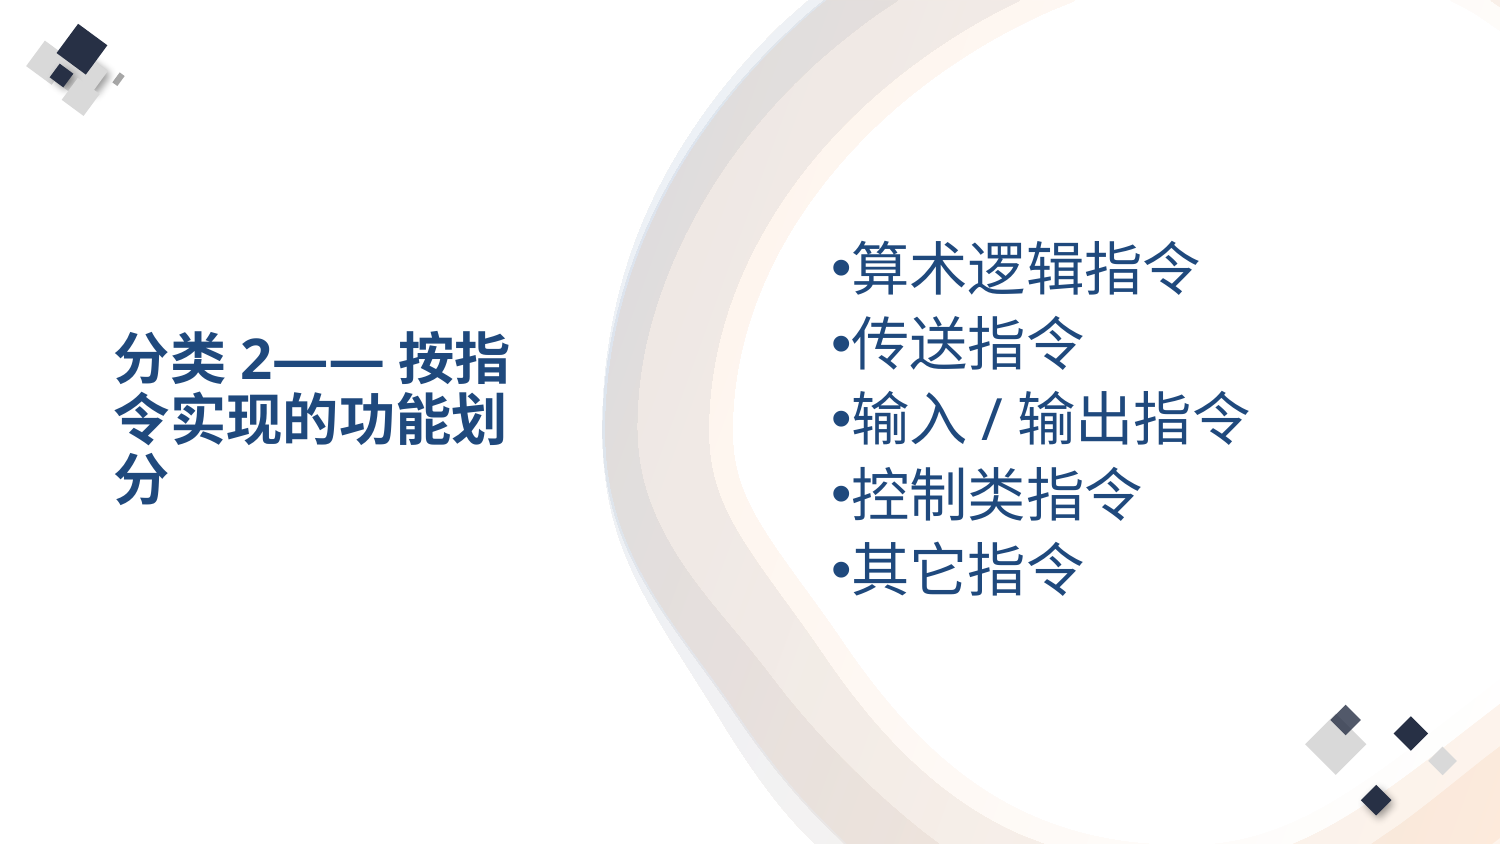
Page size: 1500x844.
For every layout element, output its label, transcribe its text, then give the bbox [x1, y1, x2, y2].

text_box [0, 0, 600, 844]
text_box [602, 0, 1500, 844]
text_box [1313, 708, 1453, 812]
text_box 分类2——按指令实现的功能划分 [98, 152, 574, 691]
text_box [32, 36, 115, 116]
